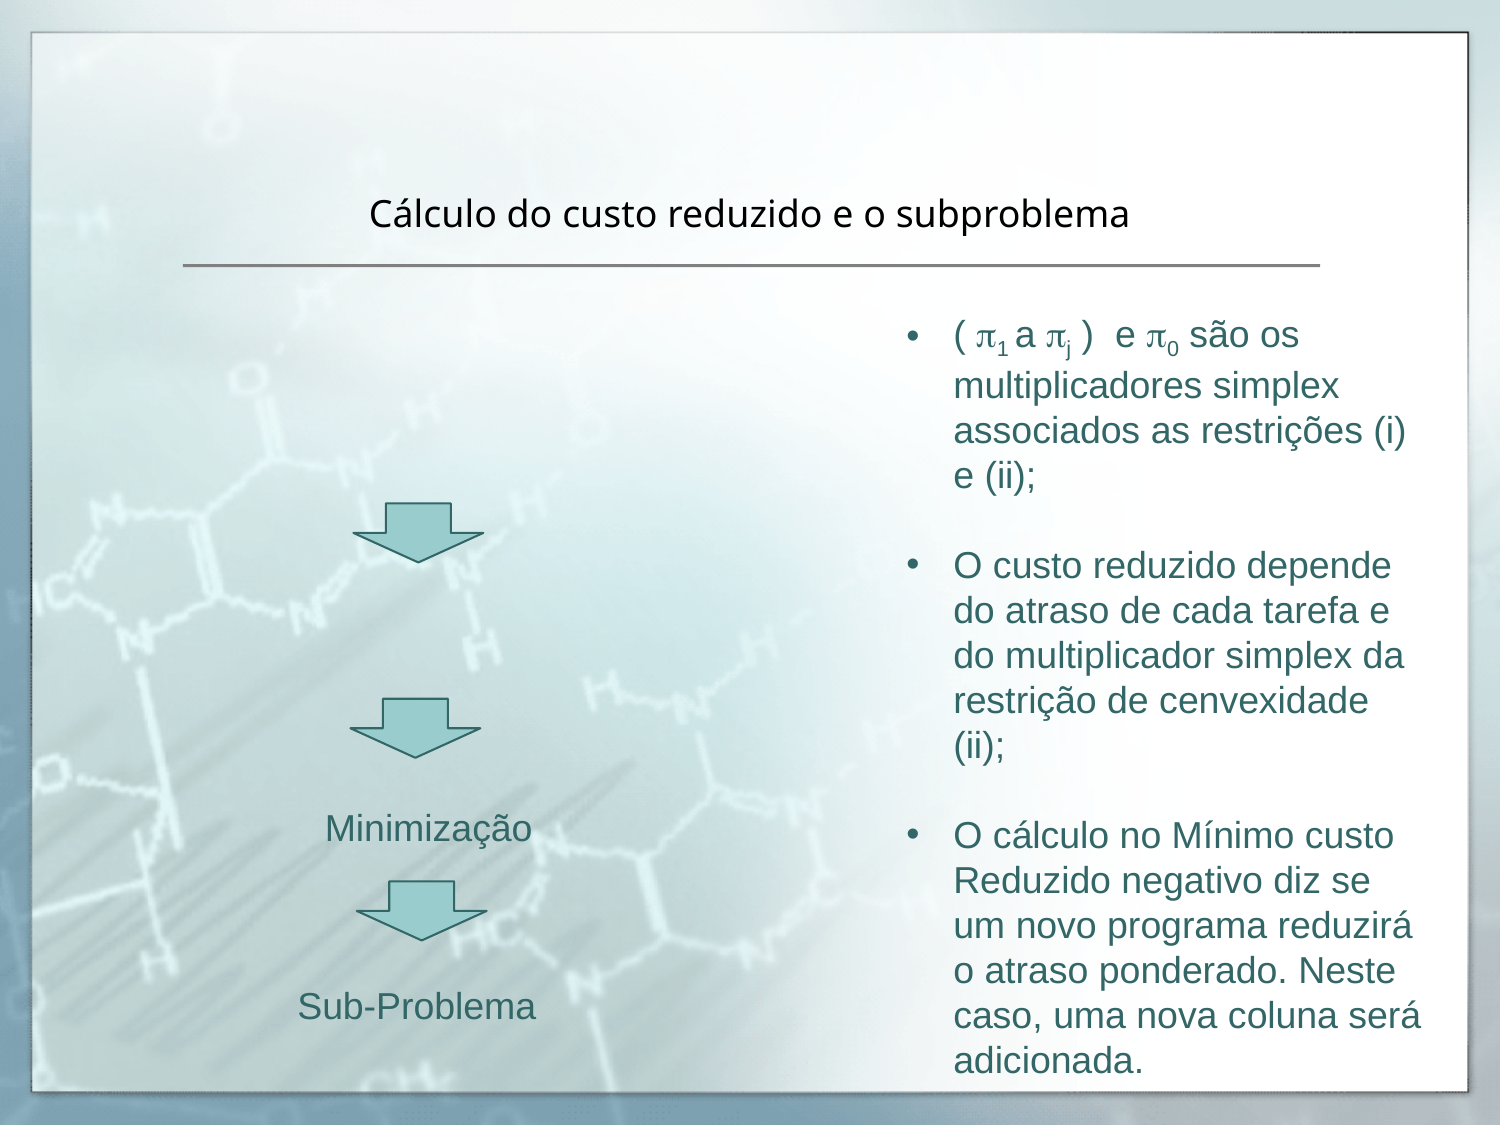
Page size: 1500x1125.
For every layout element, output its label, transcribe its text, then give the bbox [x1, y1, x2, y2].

text_box Minimização [309, 796, 594, 857]
title Cálculo do custo reduzido e o subproblema [0, 137, 1500, 288]
text_box Sub-Problema [282, 974, 566, 1035]
text_box ( 1 a j ) e 0 são os multiplicadores simplex associados as restrições (i) e (ii); O custo reduzido depende do atraso de cada tarefa e do multiplicador simplex da restrição de cenvexidade (ii); O cálculo no Mínimo custo Reduzido negativo diz se um novo programa reduzirá o atraso ponderado. Neste caso, uma nova coluna será adicionada. [891, 302, 1441, 1125]
picture [0, 0, 1500, 137]
text_box [350, 698, 481, 758]
text_box [353, 503, 484, 563]
text_box [356, 881, 487, 941]
picture [0, 288, 1500, 1125]
